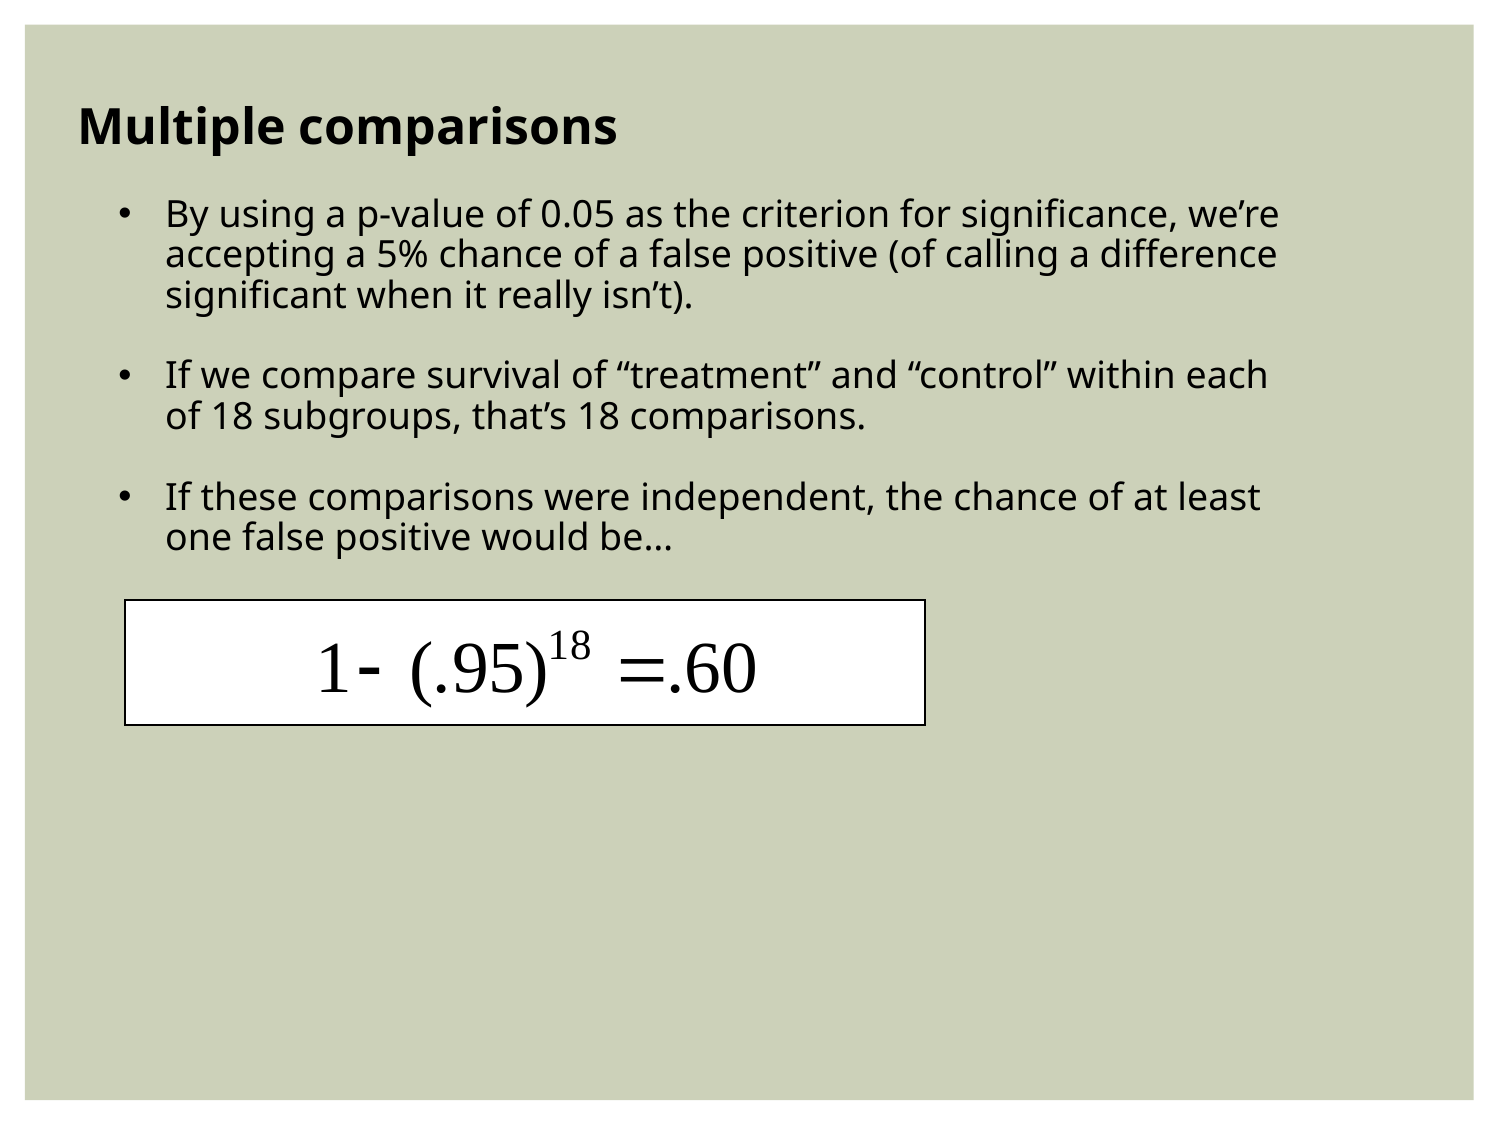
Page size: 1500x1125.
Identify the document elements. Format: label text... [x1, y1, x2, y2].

text_box By using a p-value of 0.05 as the criterion for significance, we’re accepting a 5% chance of a false positive (of calling a difference significant when it really isn’t). If we compare survival of “treatment” and “control” within each of 18 subgroups, that’s 18 comparisons. If these comparisons were independent, the chance of at least one false positive would be… [103, 187, 1325, 567]
text_box Multiple comparisons [62, 87, 633, 163]
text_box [124, 599, 926, 726]
